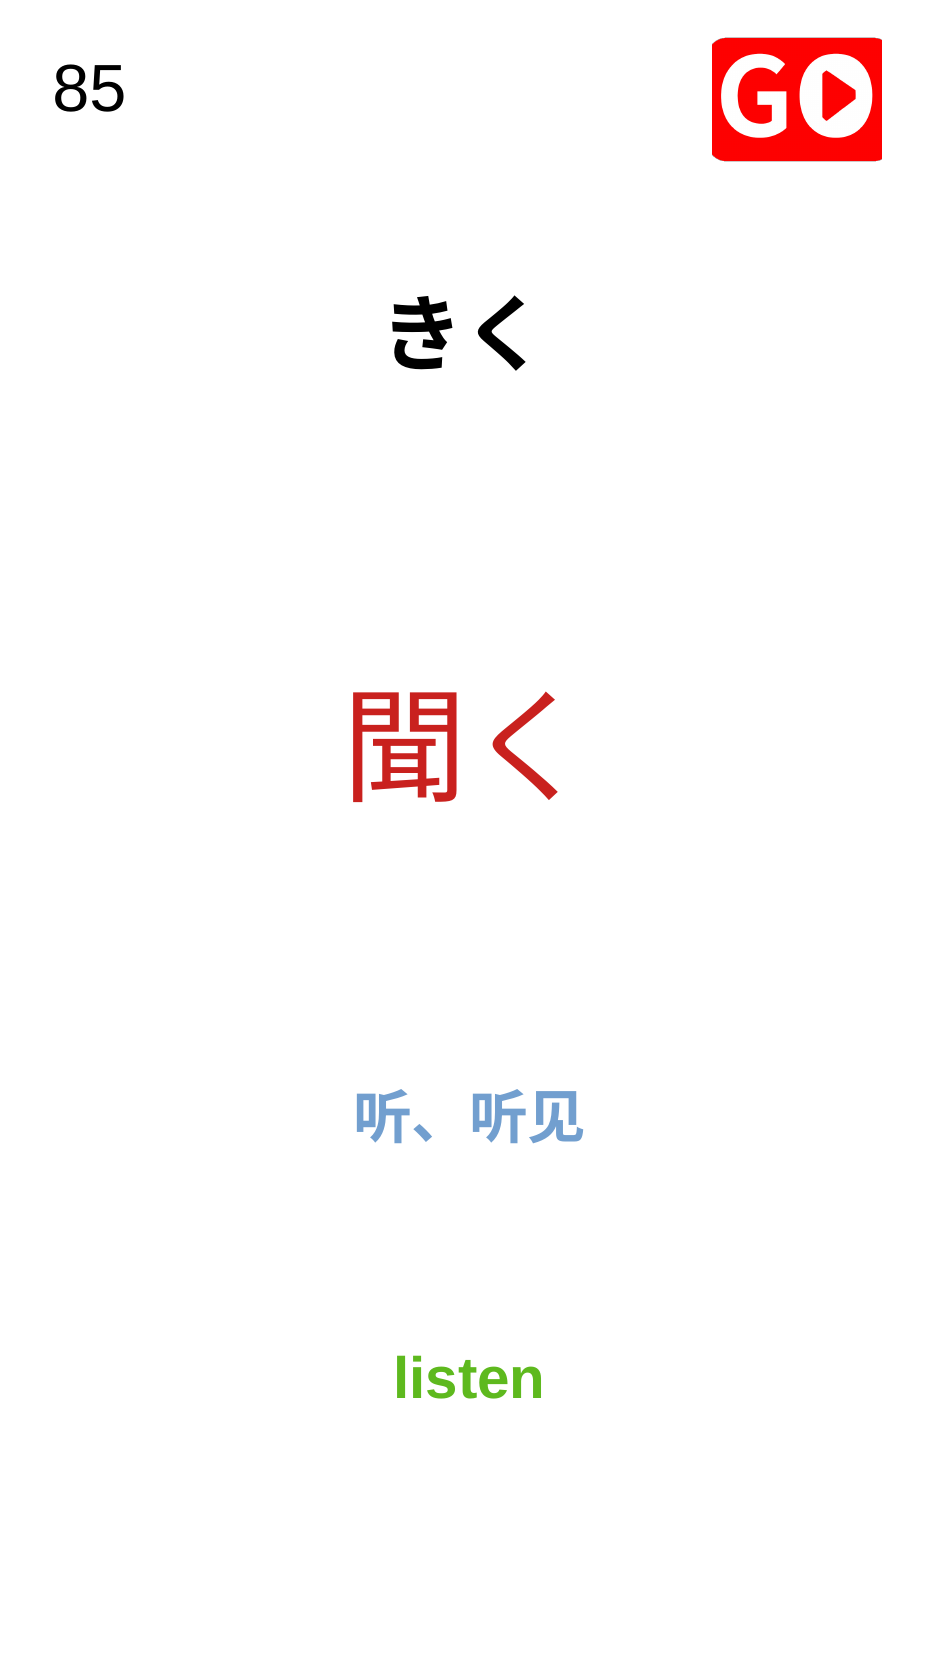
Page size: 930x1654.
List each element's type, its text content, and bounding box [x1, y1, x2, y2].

text_box 85 [37, 37, 710, 132]
text_box 听、听见 [39, 1041, 900, 1189]
text_box きく [33, 257, 894, 405]
text_box 聞く [37, 668, 898, 816]
picture [712, 37, 882, 162]
text_box listen [39, 1301, 900, 1450]
